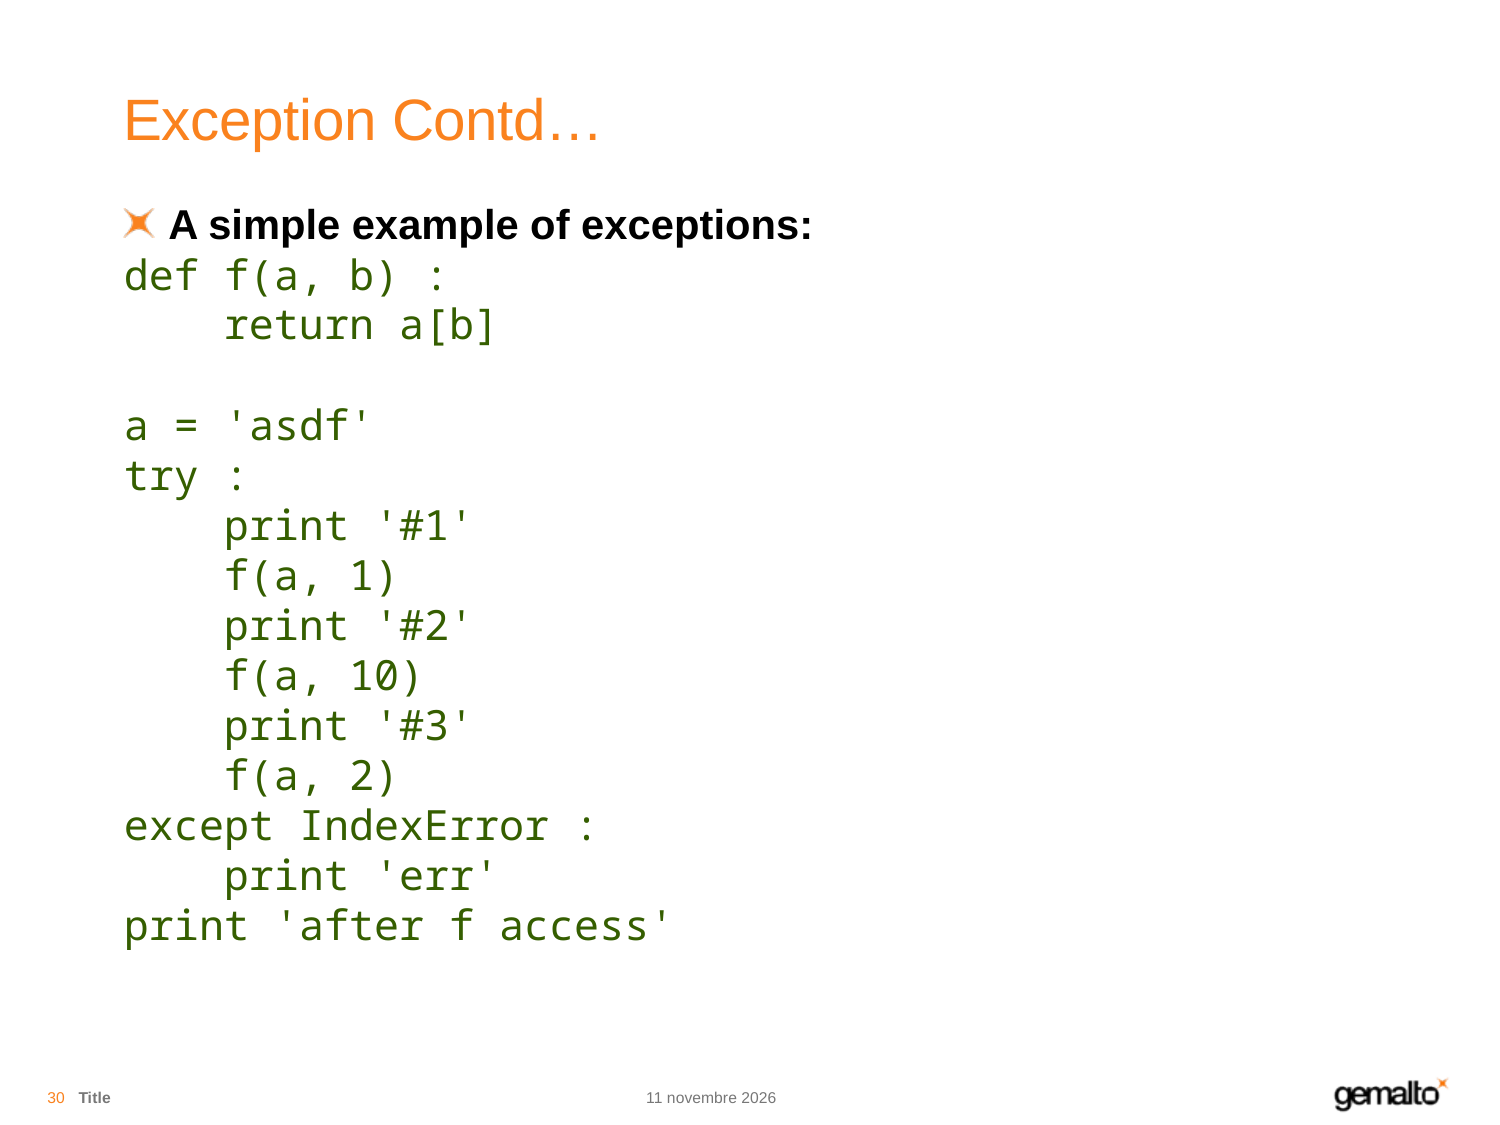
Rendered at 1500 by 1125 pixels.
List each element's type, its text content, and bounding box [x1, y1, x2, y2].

title Exception Contd… [123, 72, 1367, 152]
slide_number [640, 1082, 991, 1113]
footer Title [89, 1082, 640, 1113]
slide_number 30 [47, 1082, 89, 1113]
list A simple example of exceptions: def f(a, b) : return a[b] a = 'asdf' try : print '#1' f(a, 1) print '#2' f(a, 10) print '#3' f(a, 2) except IndexError : print 'err' print 'after f access' [123, 198, 1377, 963]
picture [1329, 1074, 1453, 1121]
picture [123, 208, 155, 238]
